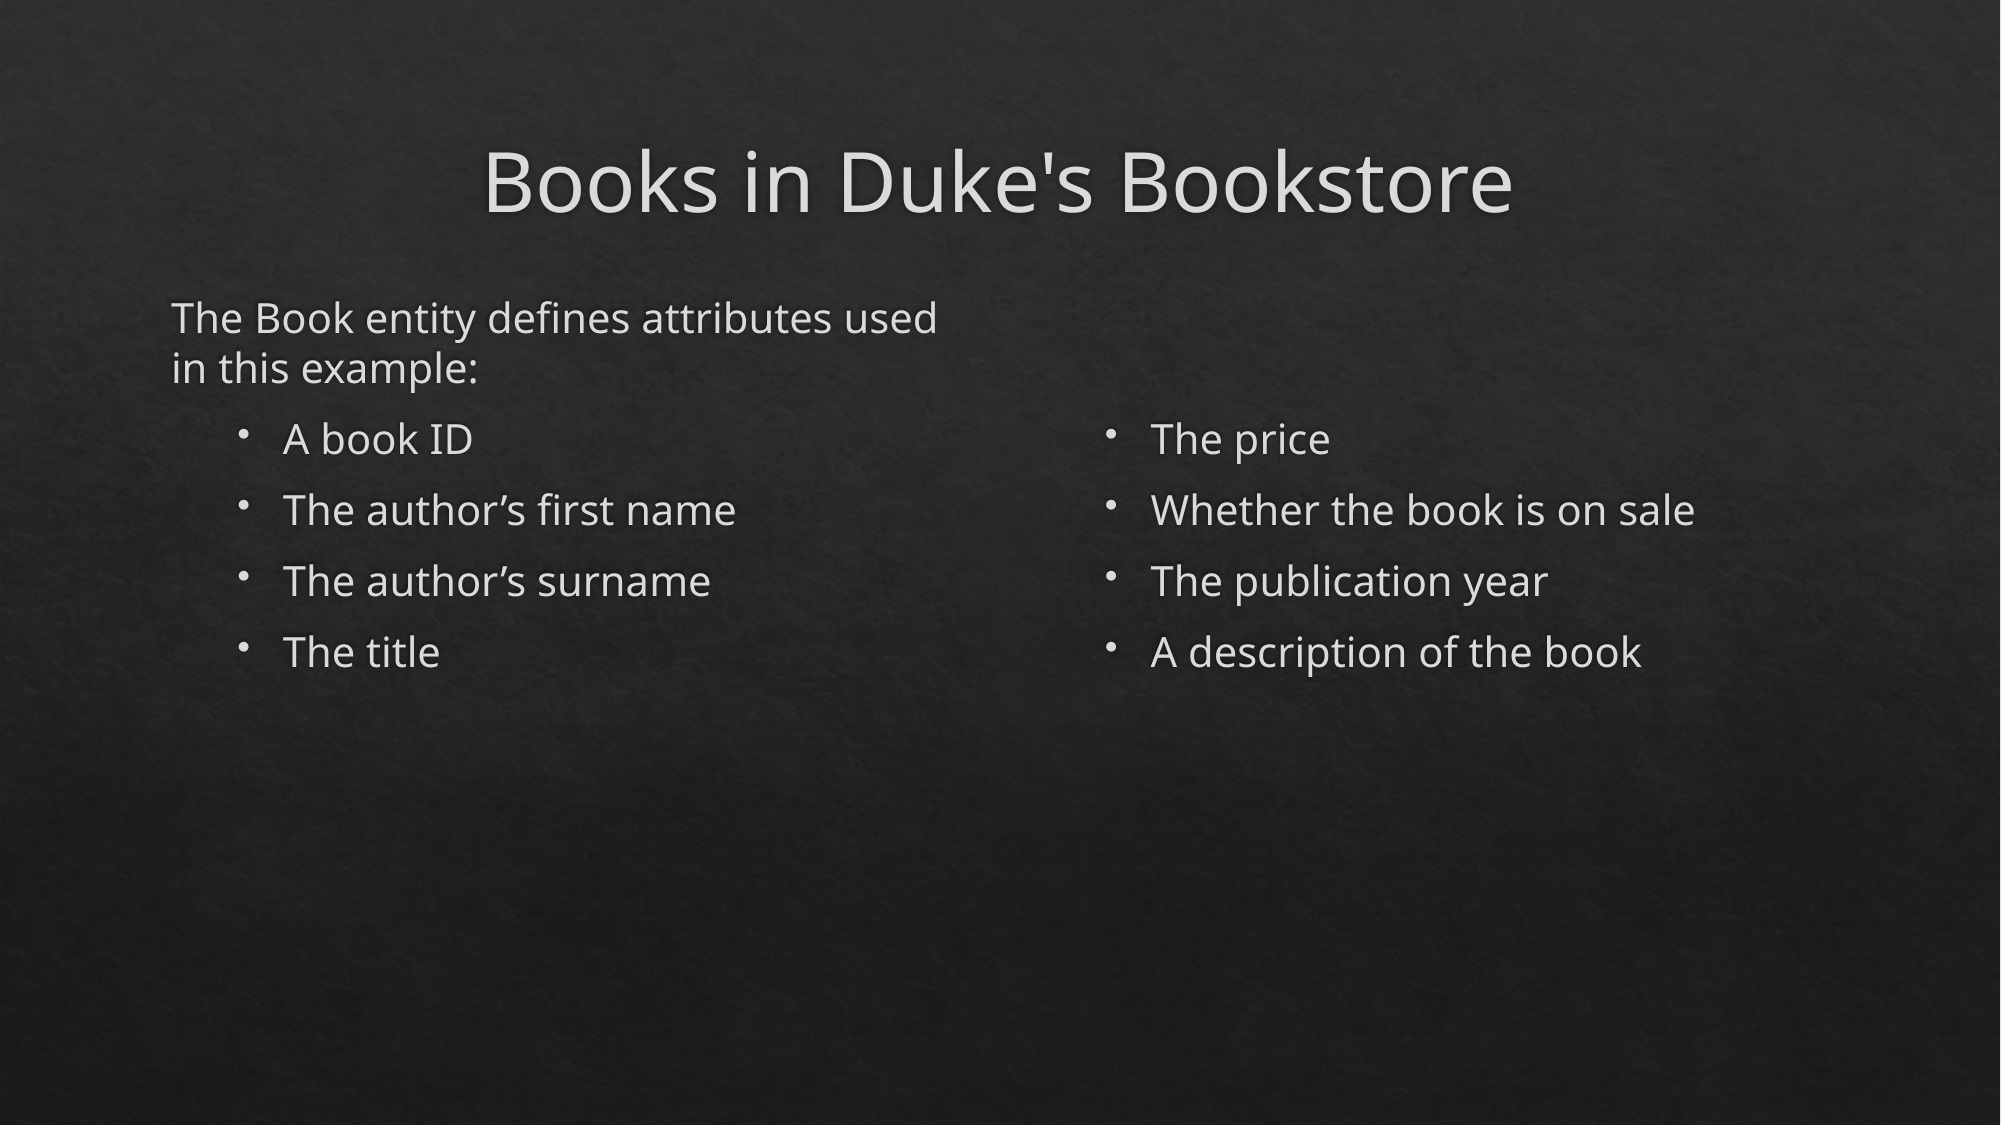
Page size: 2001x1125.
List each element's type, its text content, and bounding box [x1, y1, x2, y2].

list The Book entity defines attributes used in this example: A book ID The author’s first name The author’s surname The title [149, 284, 980, 950]
list The price Whether the book is on sale The publication year A description of the book [1017, 284, 1849, 950]
title Books in Duke's Bookstore [149, 99, 1849, 260]
